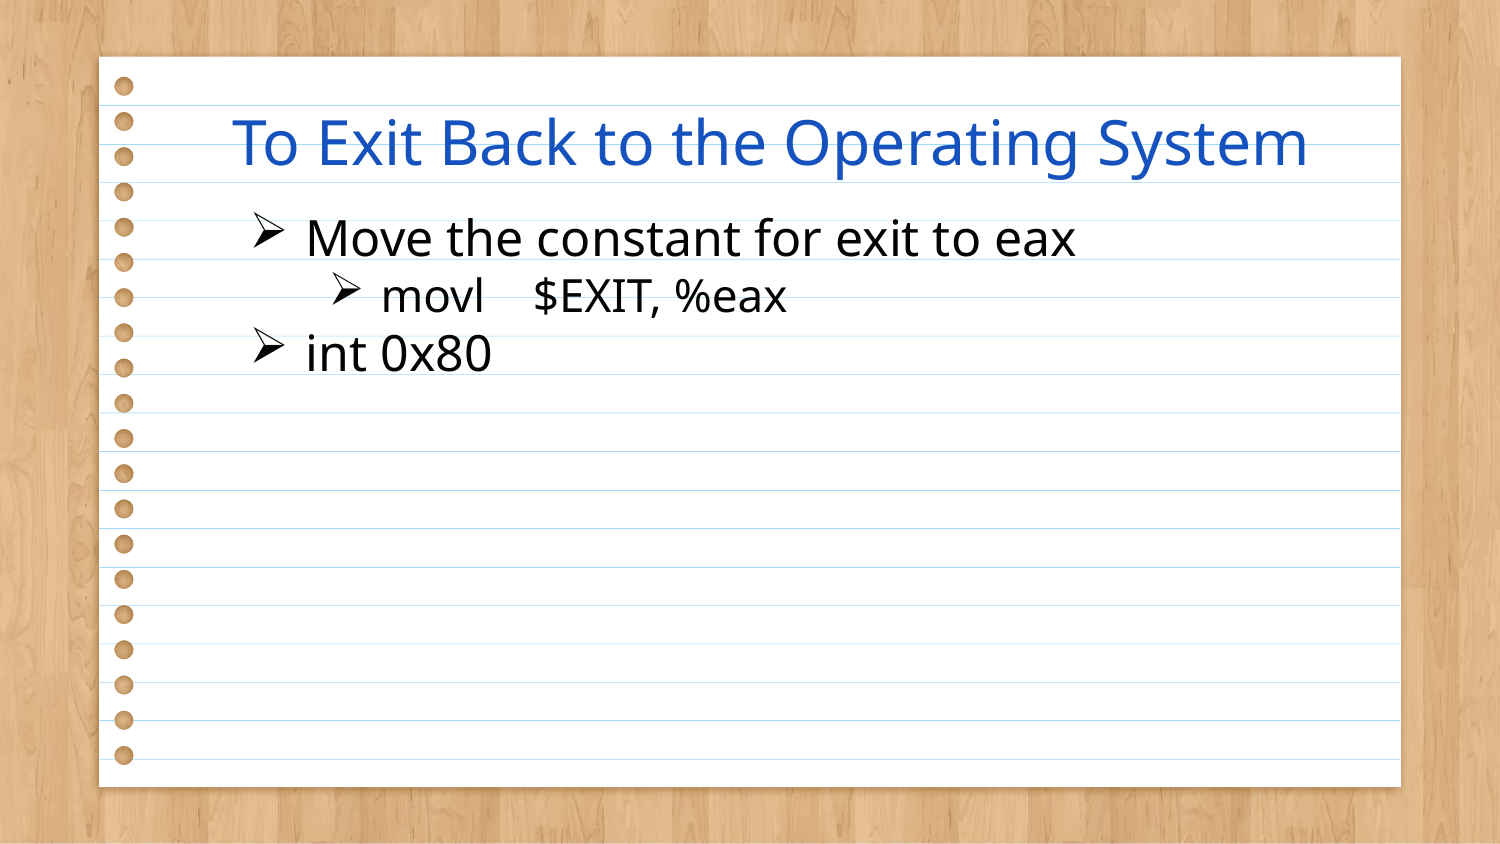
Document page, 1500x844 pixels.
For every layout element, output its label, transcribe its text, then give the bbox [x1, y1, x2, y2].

picture [0, 0, 1500, 844]
title To Exit Back to the Operating System [153, 87, 1390, 192]
subtitle Move the constant for exit to eax movl $EXIT, %eax int 0x80 [215, 192, 1285, 733]
